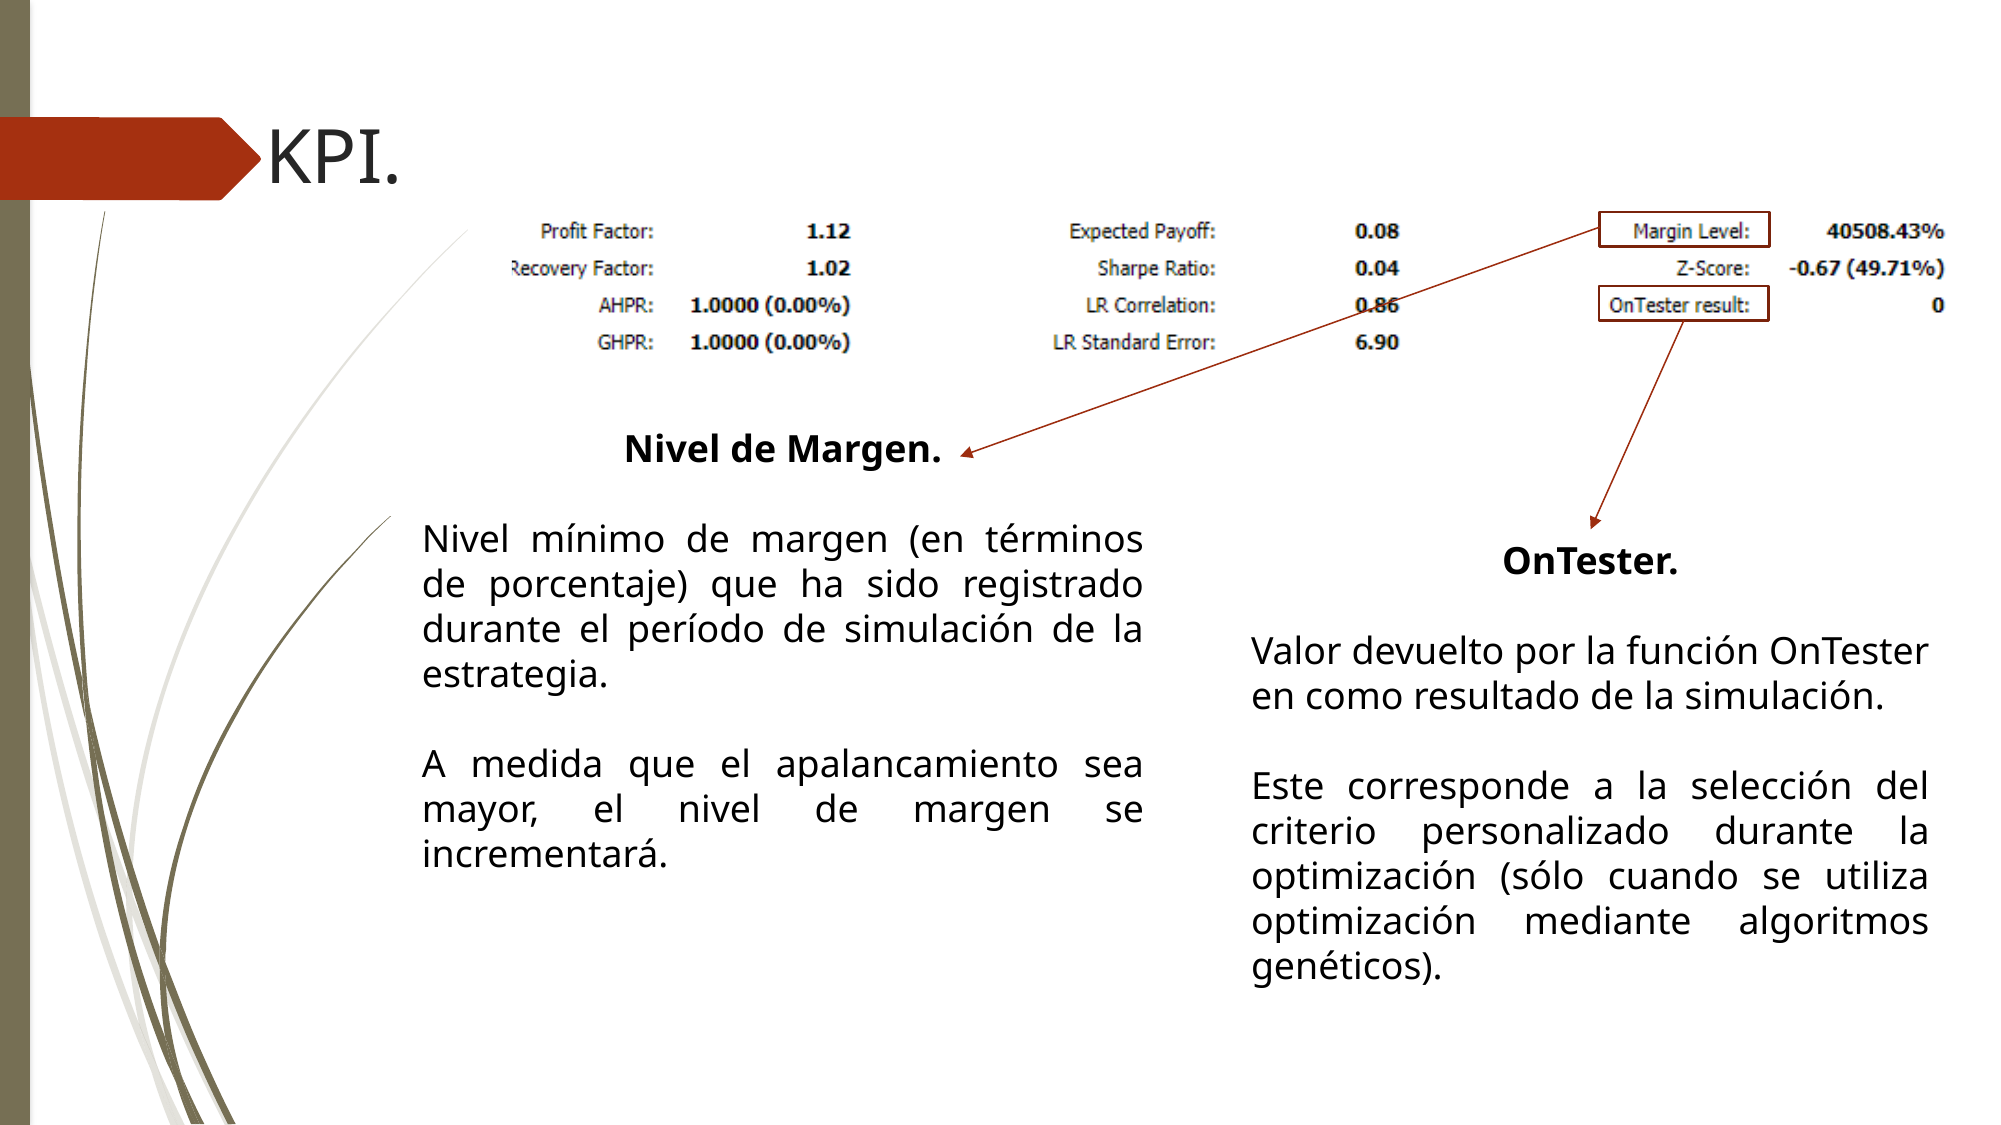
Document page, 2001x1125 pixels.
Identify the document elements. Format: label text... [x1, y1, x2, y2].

text_box OnTester. Valor devuelto por la función OnTester en como resultado de la simulación. Este corresponde a la selección del criterio personalizado durante la optimización (sólo cuando se utiliza optimización mediante algoritmos genéticos). [1236, 529, 1945, 994]
text_box Nivel de Margen. Nivel mínimo de margen (en términos de porcentaje) que ha sido registrado durante el período de simulación de la estrategia. A medida que el apalancamiento sea mayor, el nivel de margen se incrementará. [407, 417, 1160, 883]
picture [511, 207, 1975, 372]
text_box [1590, 320, 1684, 530]
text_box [959, 226, 1600, 457]
title KPI. [250, 100, 1901, 208]
